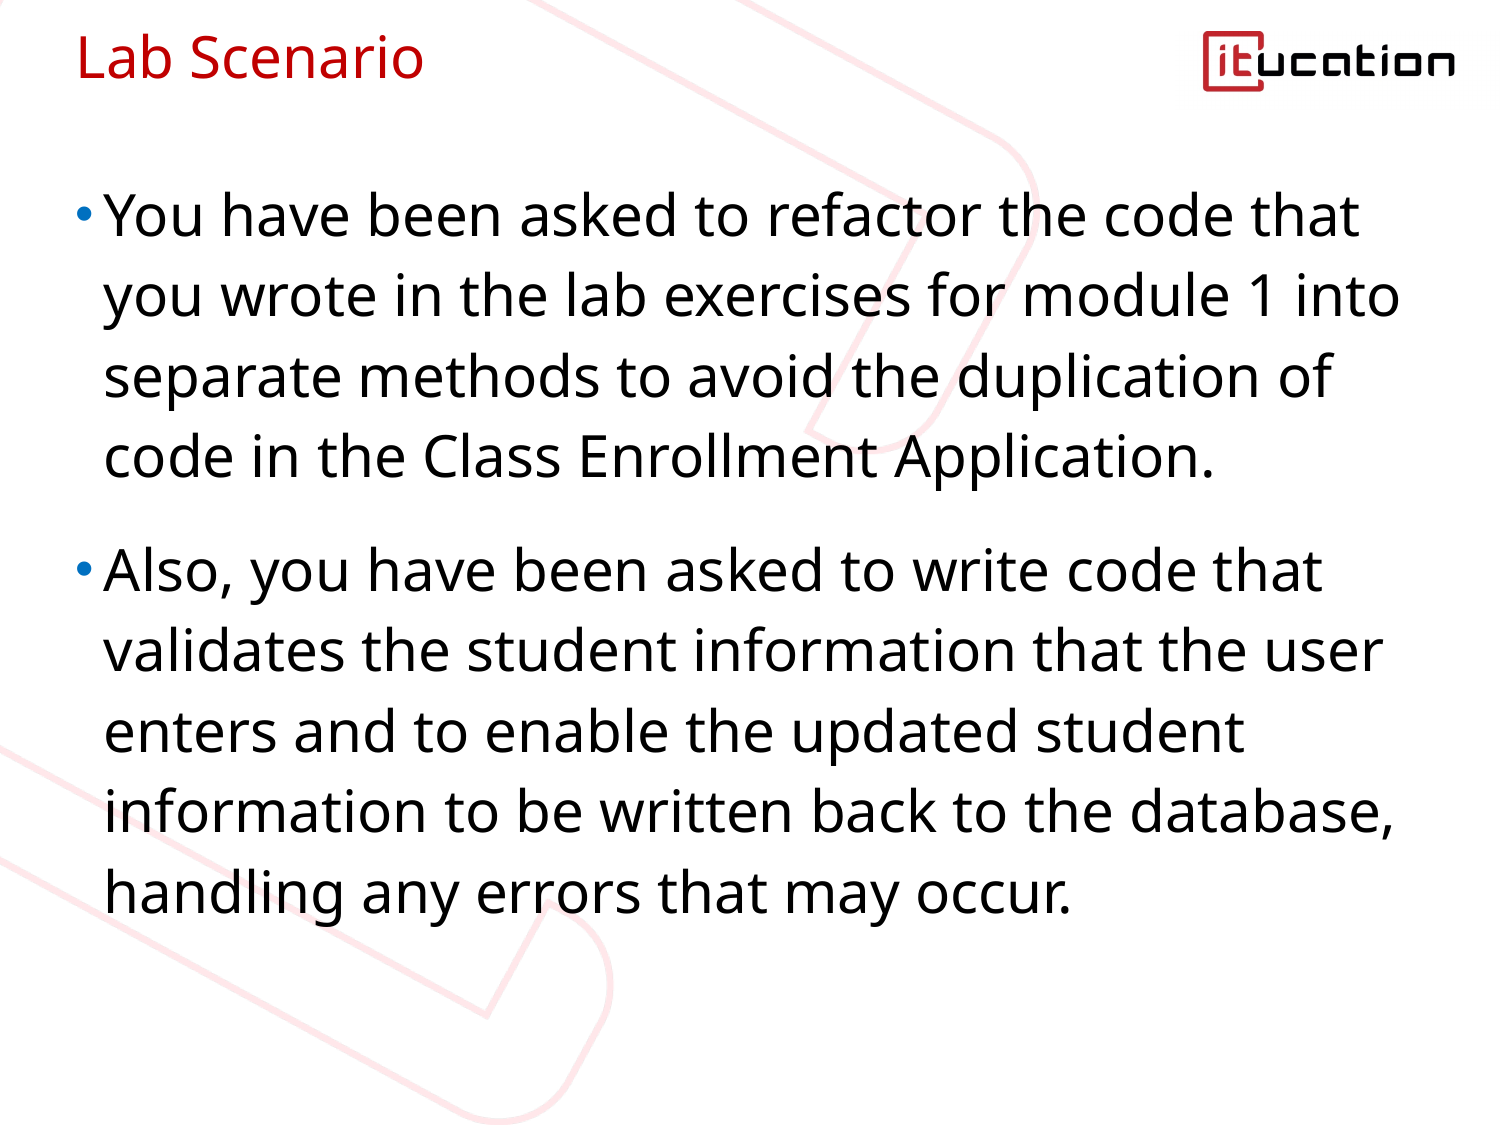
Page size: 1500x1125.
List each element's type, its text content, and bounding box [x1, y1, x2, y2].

list You have been asked to refactor the code that you wrote in the lab exercises for module 1 into separate methods to avoid the duplication of code in the Class Enrollment Application. Also, you have been asked to write code that validates the student information that the user enters and to enable the updated student information to be written back to the database, handling any errors that may occur. [74, 167, 1408, 1013]
picture [1186, 31, 1500, 110]
title Lab Scenario [75, 0, 1186, 122]
